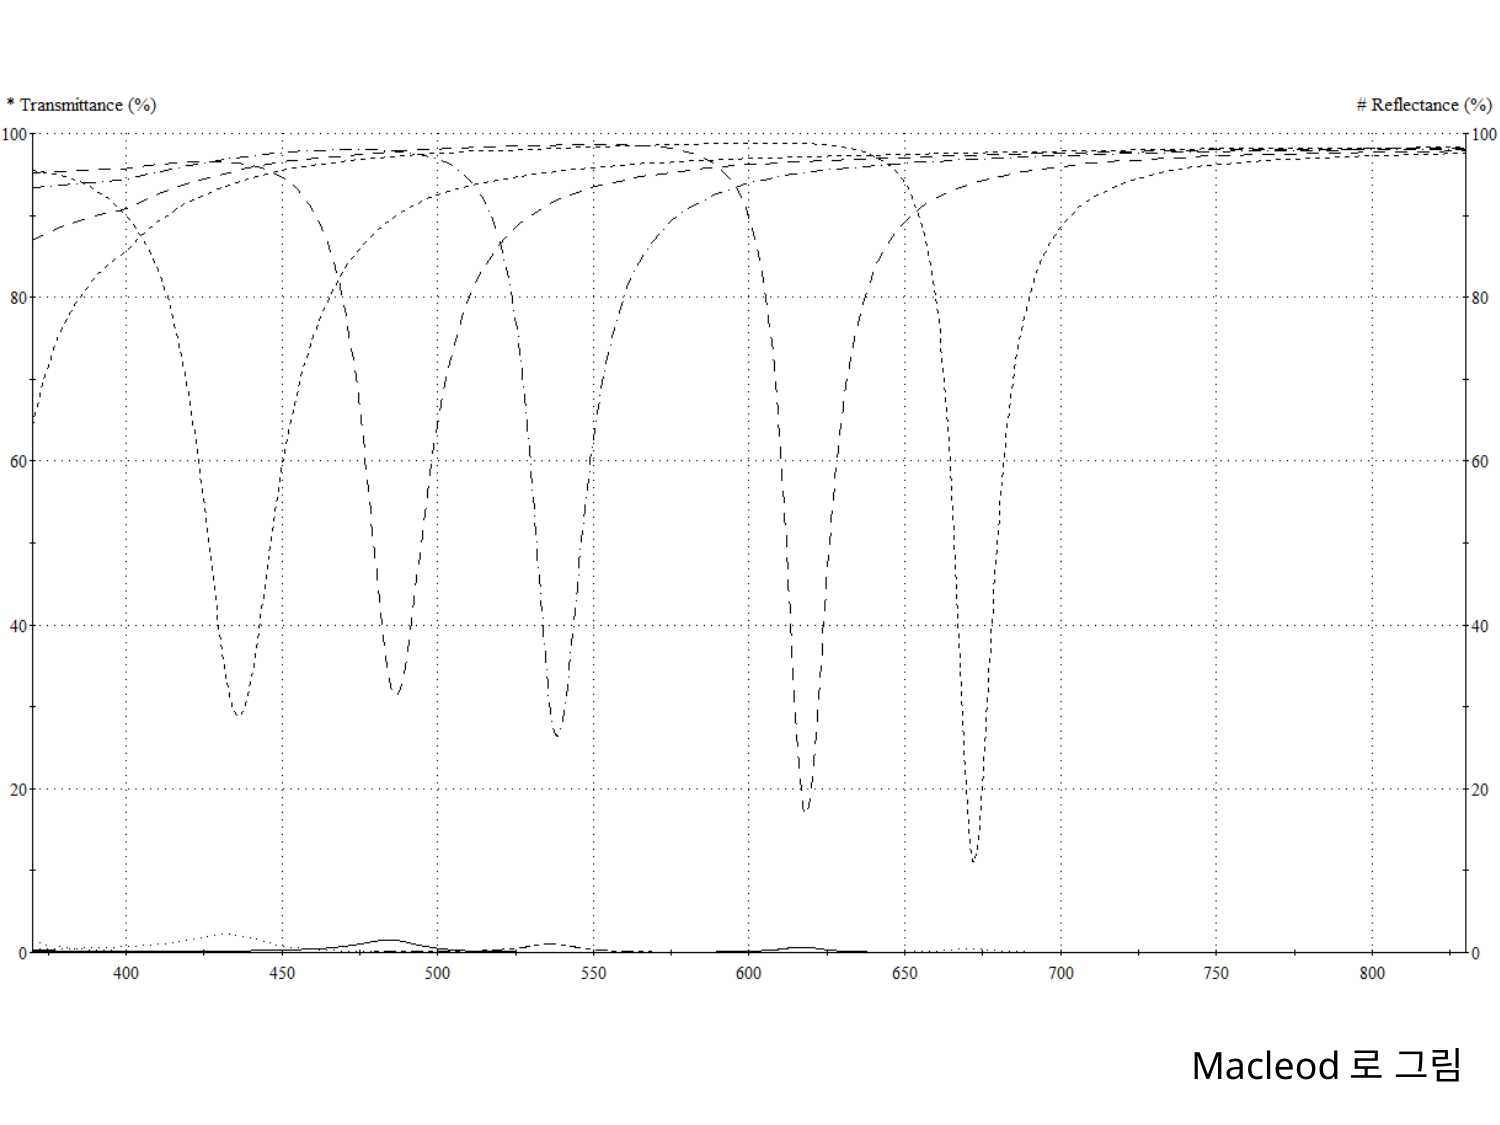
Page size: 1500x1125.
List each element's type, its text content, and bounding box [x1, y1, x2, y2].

picture [0, 89, 1500, 988]
text_box Macleod로 그림 [1176, 1034, 1479, 1095]
